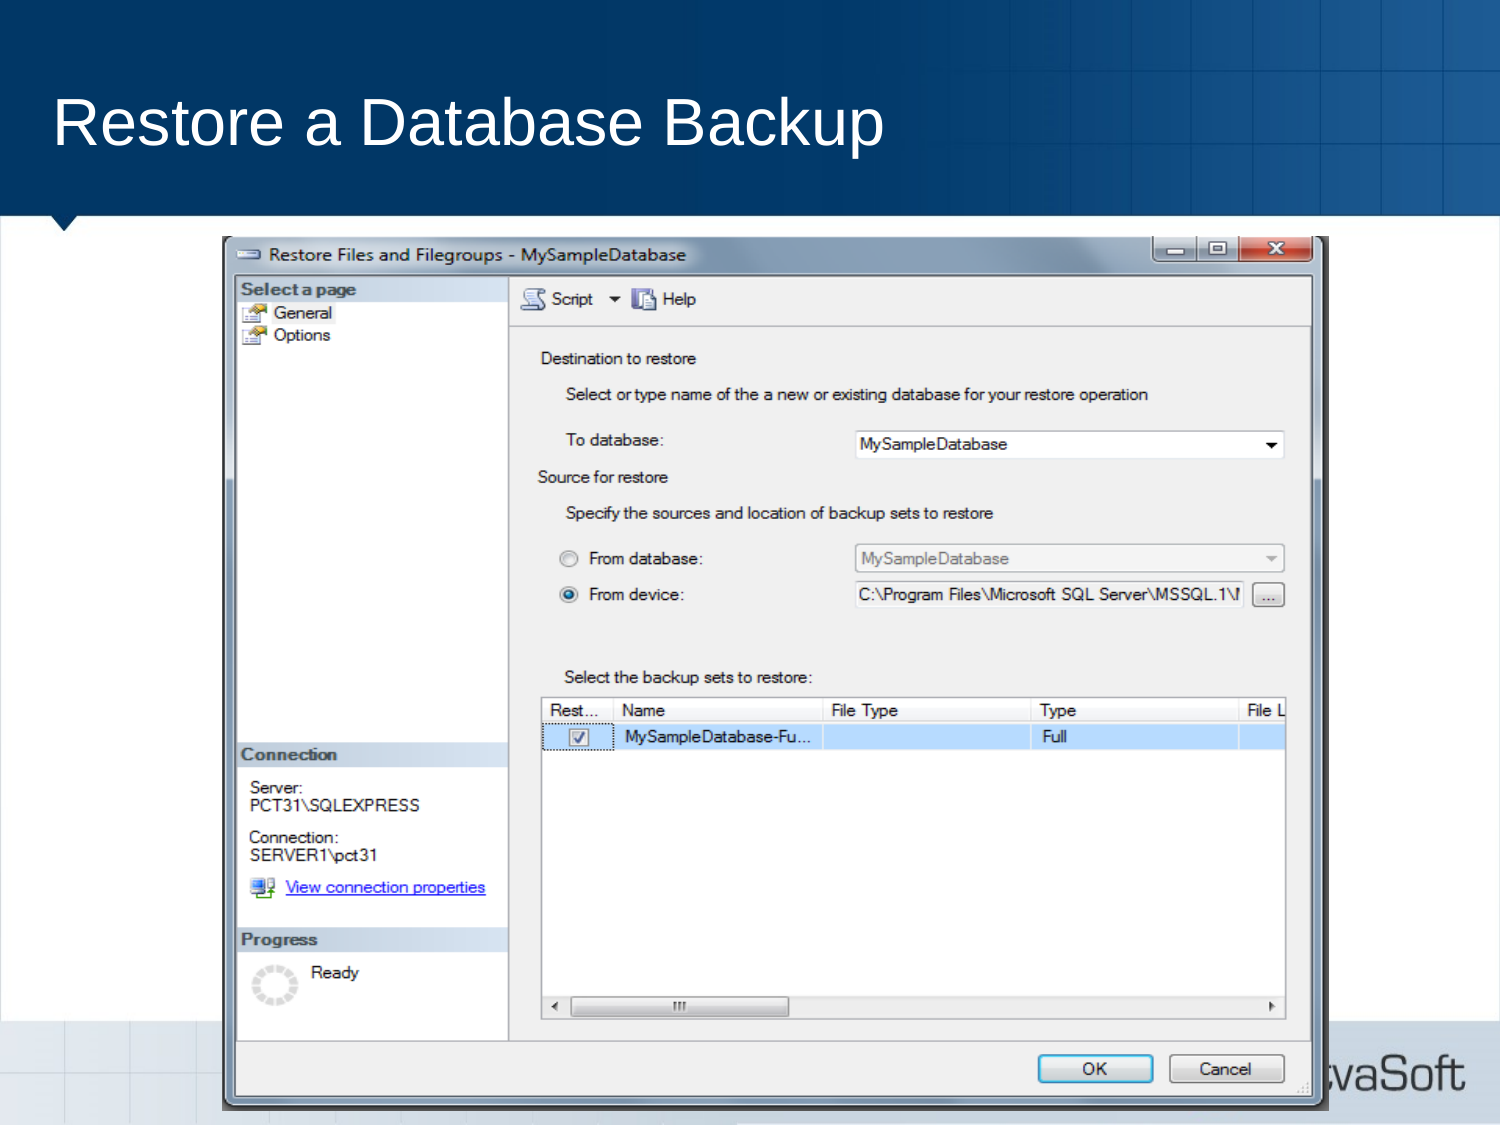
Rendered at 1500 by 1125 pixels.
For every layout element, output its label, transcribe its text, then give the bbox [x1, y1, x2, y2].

text_box Restore a Database Backup [37, 25, 1388, 213]
picture [0, 0, 1500, 1125]
